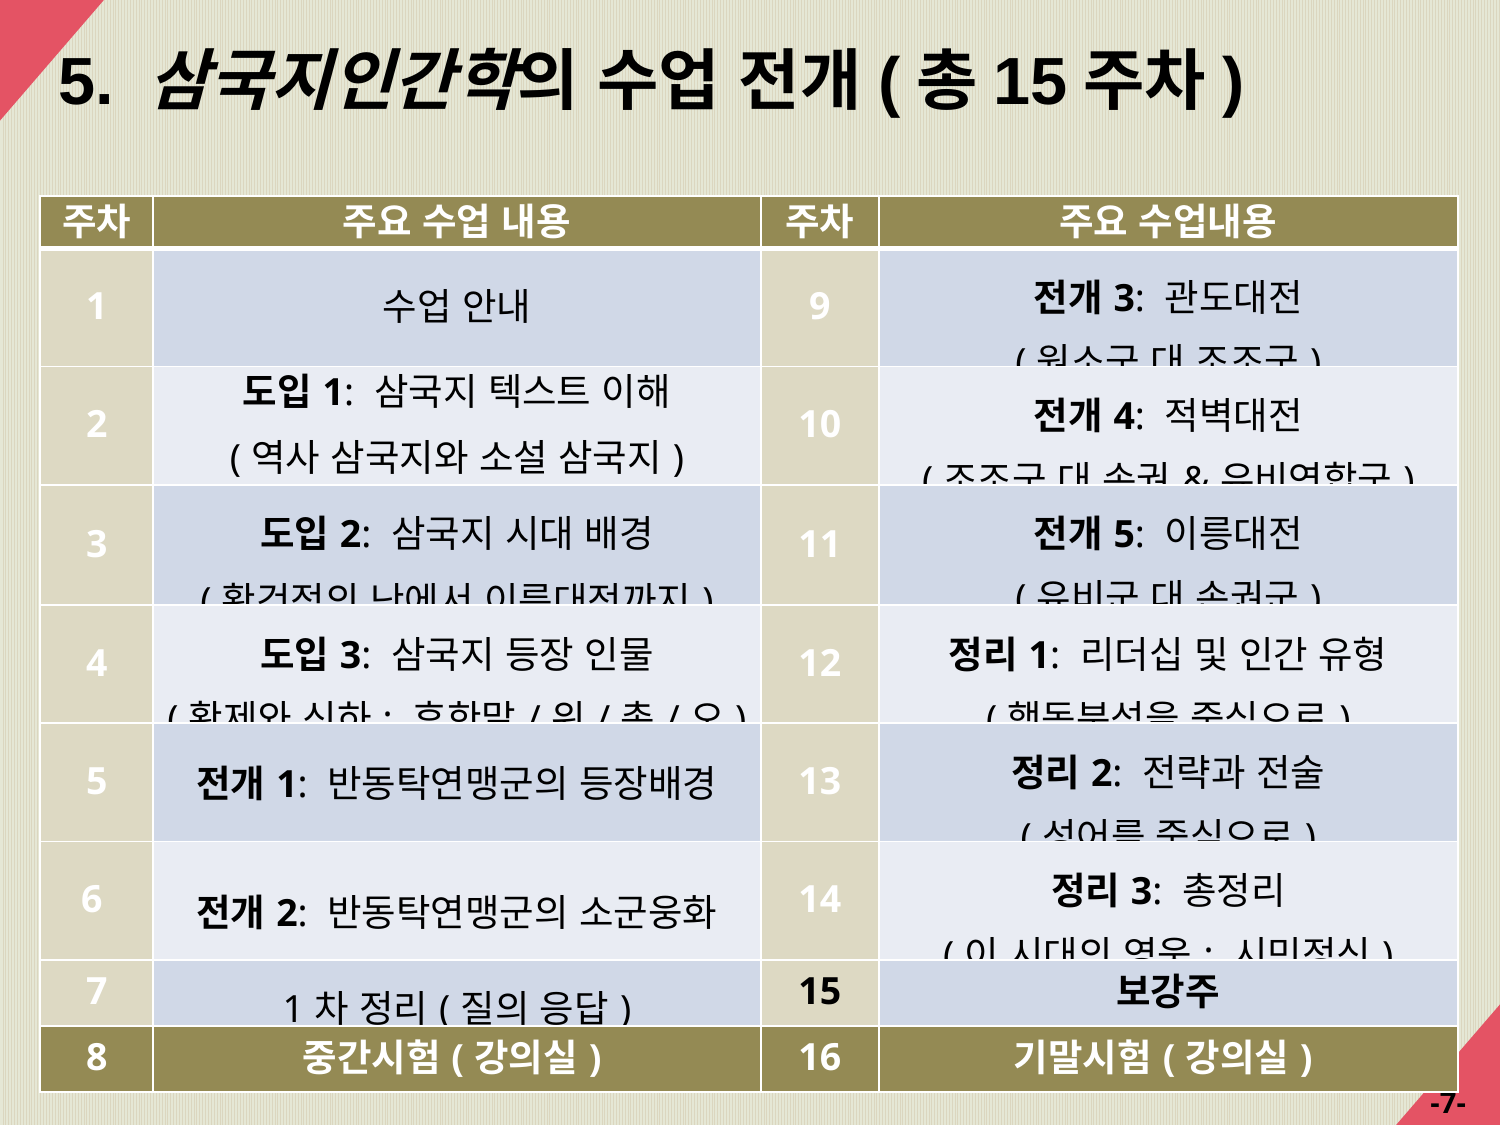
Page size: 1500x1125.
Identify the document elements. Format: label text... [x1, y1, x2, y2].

table_cell 7 [41, 961, 152, 1025]
table_cell 11 [762, 486, 878, 604]
table_cell 기말시험(강의실) [880, 1027, 1457, 1091]
table_cell 정리1: 리더십 및 인간 유형 (행동분석을 중심으로) [880, 606, 1457, 722]
table_cell 전개4: 적벽대전 (조조군 대 손권&유비연합군) [880, 367, 1457, 484]
table_cell 중간시험(강의실) [154, 1027, 760, 1091]
table_cell 수업 안내 [154, 251, 760, 366]
table_cell 도입2: 삼국지 시대 배경 (황건적의 난에서 이릉대전까지) [154, 486, 760, 604]
table_cell 전개1: 반동탁연맹군의 등장배경 [154, 724, 760, 841]
table_cell 12 [762, 606, 878, 722]
table_cell 2 [41, 367, 152, 484]
table_cell 전개5: 이릉대전 (유비군 대 손권군) [880, 486, 1457, 604]
table_cell 8 [41, 1027, 152, 1091]
table_cell 10 [762, 367, 878, 484]
table_cell 3 [41, 486, 152, 604]
text_box -7- [1415, 1076, 1500, 1125]
table_cell 9 [762, 251, 878, 366]
table_cell 정리3: 총정리 (이 시대의 영웅: 시민정신) [880, 842, 1457, 959]
table_cell 1 [41, 251, 152, 366]
table_cell 도입1: 삼국지 텍스트 이해 (역사 삼국지와 소설 삼국지) [154, 367, 760, 484]
table_cell 6 [41, 842, 152, 959]
table_cell 13 [762, 724, 878, 841]
table_header 주차 [762, 197, 878, 246]
table_cell 16 [762, 1027, 878, 1091]
table_header 주요 수업내용 [880, 197, 1457, 246]
table_cell 15 [762, 961, 878, 1025]
table_cell 보강주 [880, 961, 1457, 1025]
table_cell 5 [41, 724, 152, 841]
table_cell 도입3: 삼국지 등장 인물 (황제와 신하: 후한말/위/촉/오) [154, 606, 760, 722]
table_header 주요 수업 내용 [154, 197, 760, 246]
table_cell 전개2: 반동탁연맹군의 소군웅화 [154, 842, 760, 959]
table_cell 1차 정리(질의 응답) [154, 961, 760, 1025]
table_cell 전개3: 관도대전 (원소군 대 조조군) [880, 251, 1457, 366]
table_header 주차 [41, 197, 152, 246]
table_cell 14 [762, 842, 878, 959]
text_box 5. 삼국지인간학의 수업 전개(총15주차) [29, 30, 1299, 126]
table_cell 4 [41, 606, 152, 722]
table_cell 정리2: 전략과 전술 (성어를 중심으로) [880, 724, 1457, 841]
